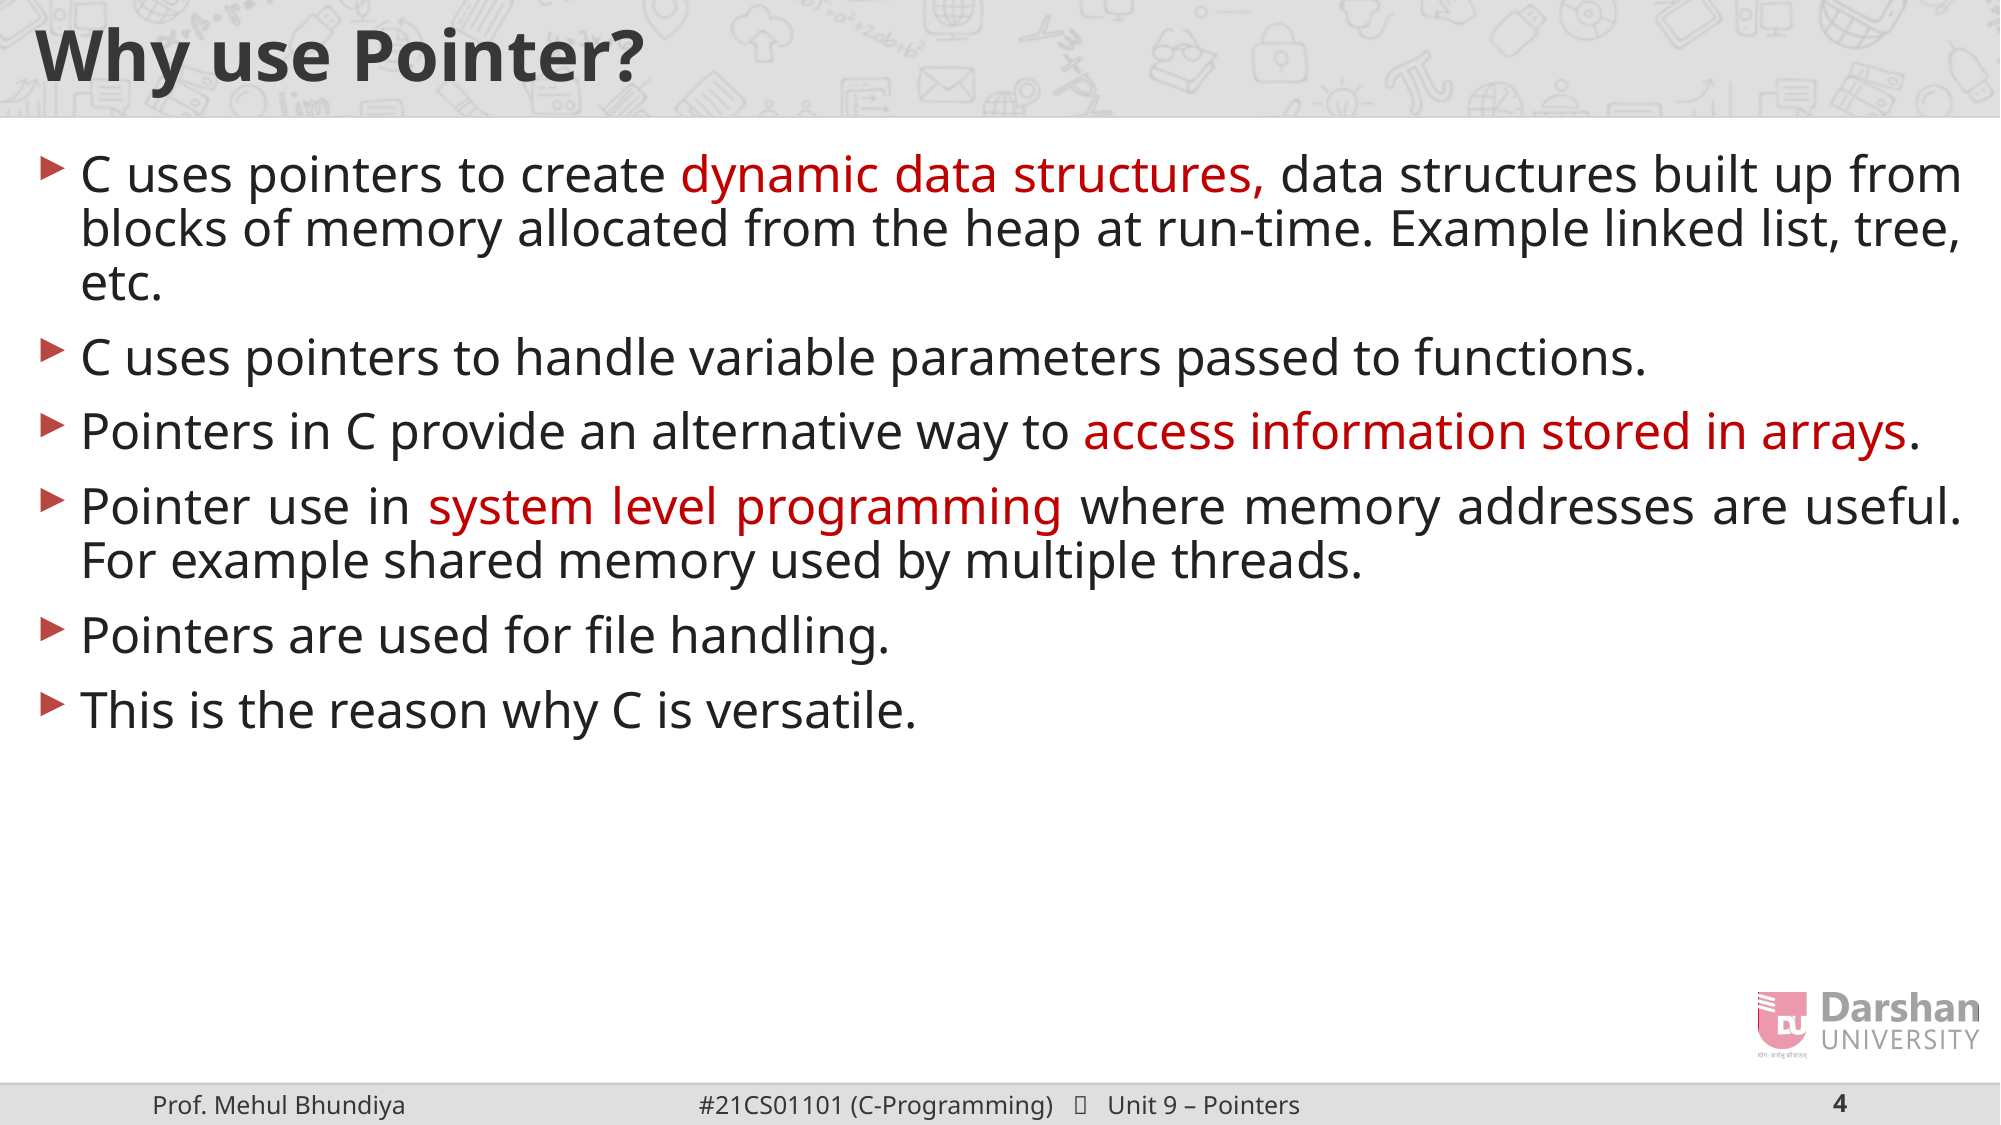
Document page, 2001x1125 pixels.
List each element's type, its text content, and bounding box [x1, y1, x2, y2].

title Why use Pointer? [0, 0, 2000, 117]
list C uses pointers to create dynamic data structures, data structures built up from blocks of memory allocated from the heap at run-time. Example linked list, tree, etc. C uses pointers to handle variable parameters passed to functions. Pointers in C provide an alternative way to access information stored in arrays. Pointer use in system level programming where memory addresses are useful. For example shared memory used by multiple threads. Pointers are used for file handling. This is the reason why C is versatile. [21, 141, 1979, 1059]
